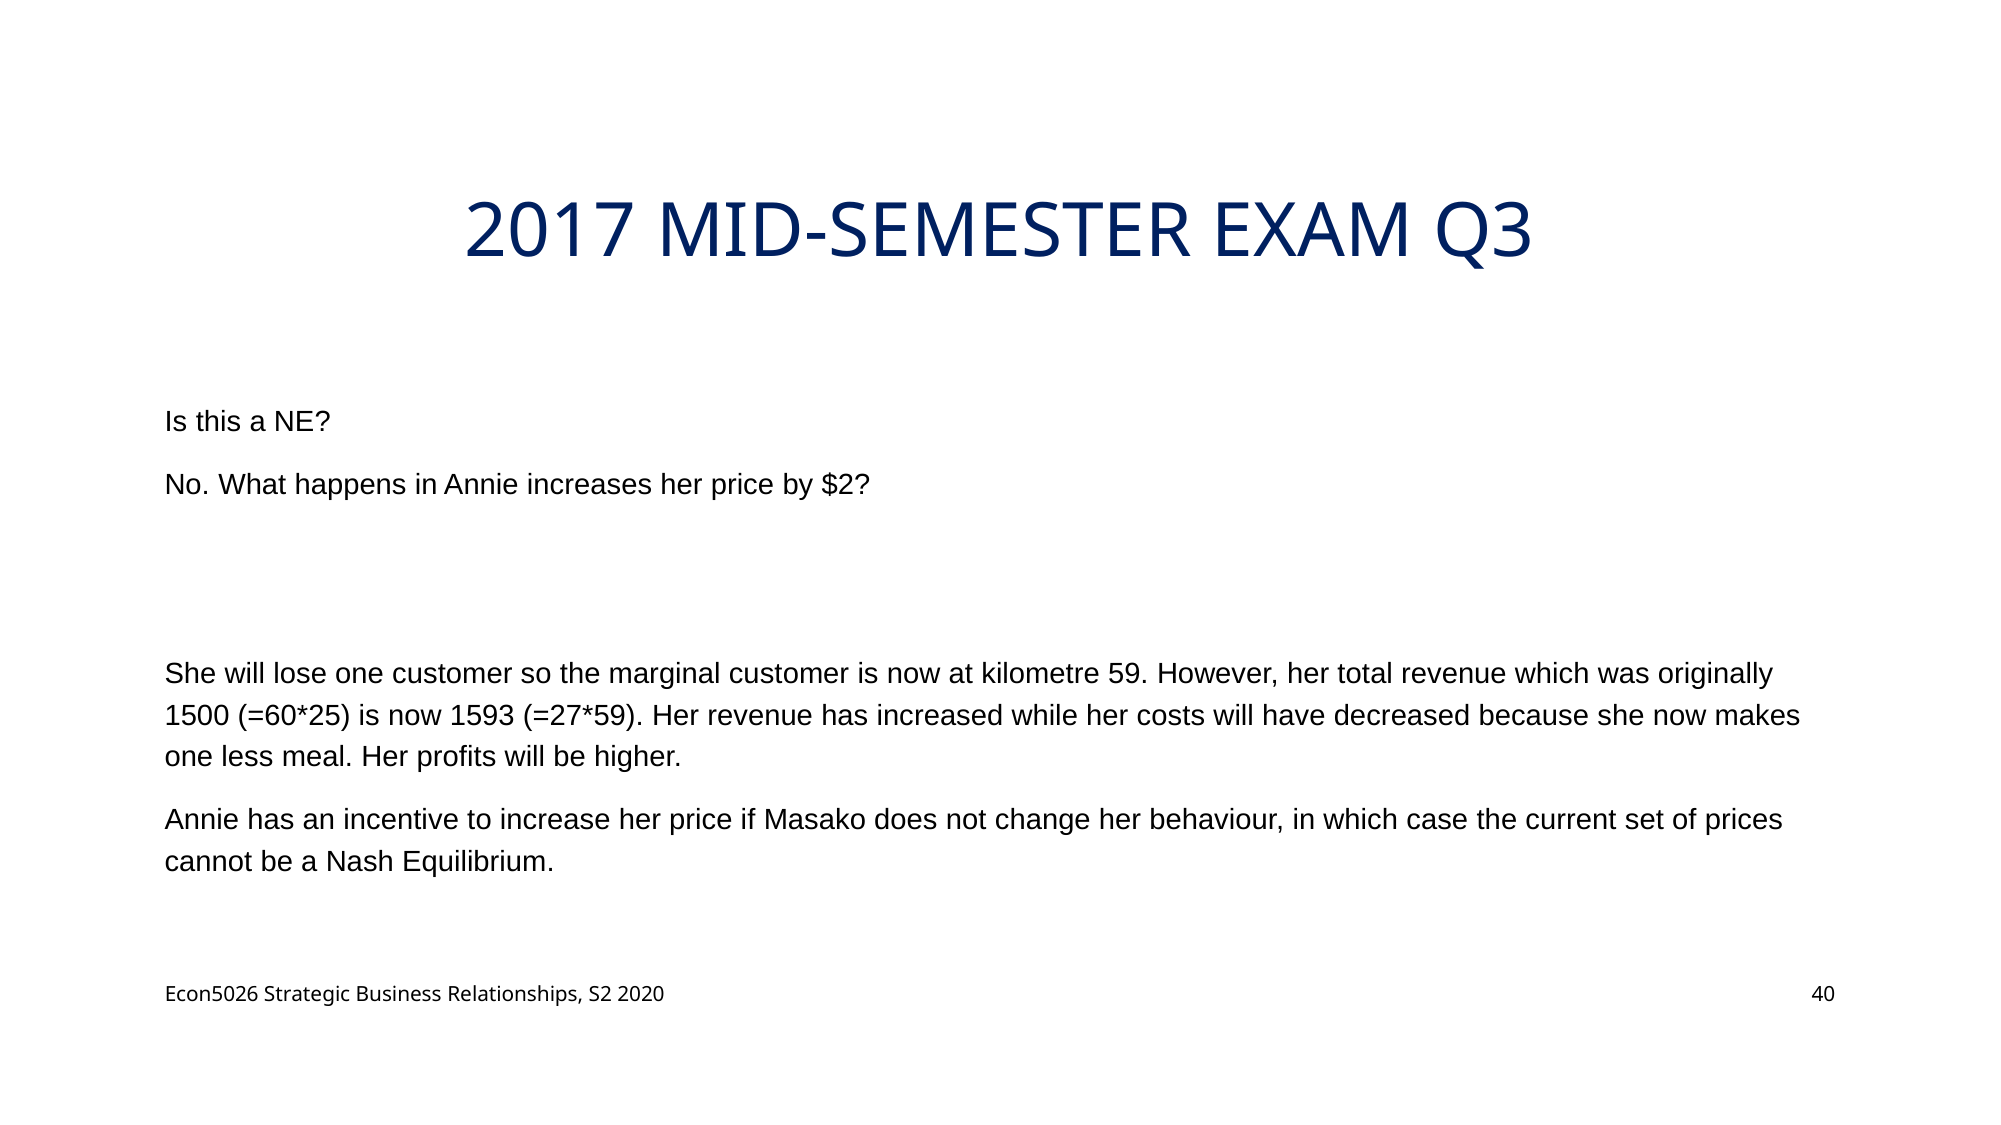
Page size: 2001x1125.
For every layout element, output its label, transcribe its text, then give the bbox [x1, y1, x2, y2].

title 2017 Mid-semester Exam Q3 [149, 101, 1851, 364]
slide_number 40 [1724, 965, 1851, 1025]
footer Econ5026 Strategic Business Relationships, S2 2020 [149, 965, 1245, 1025]
